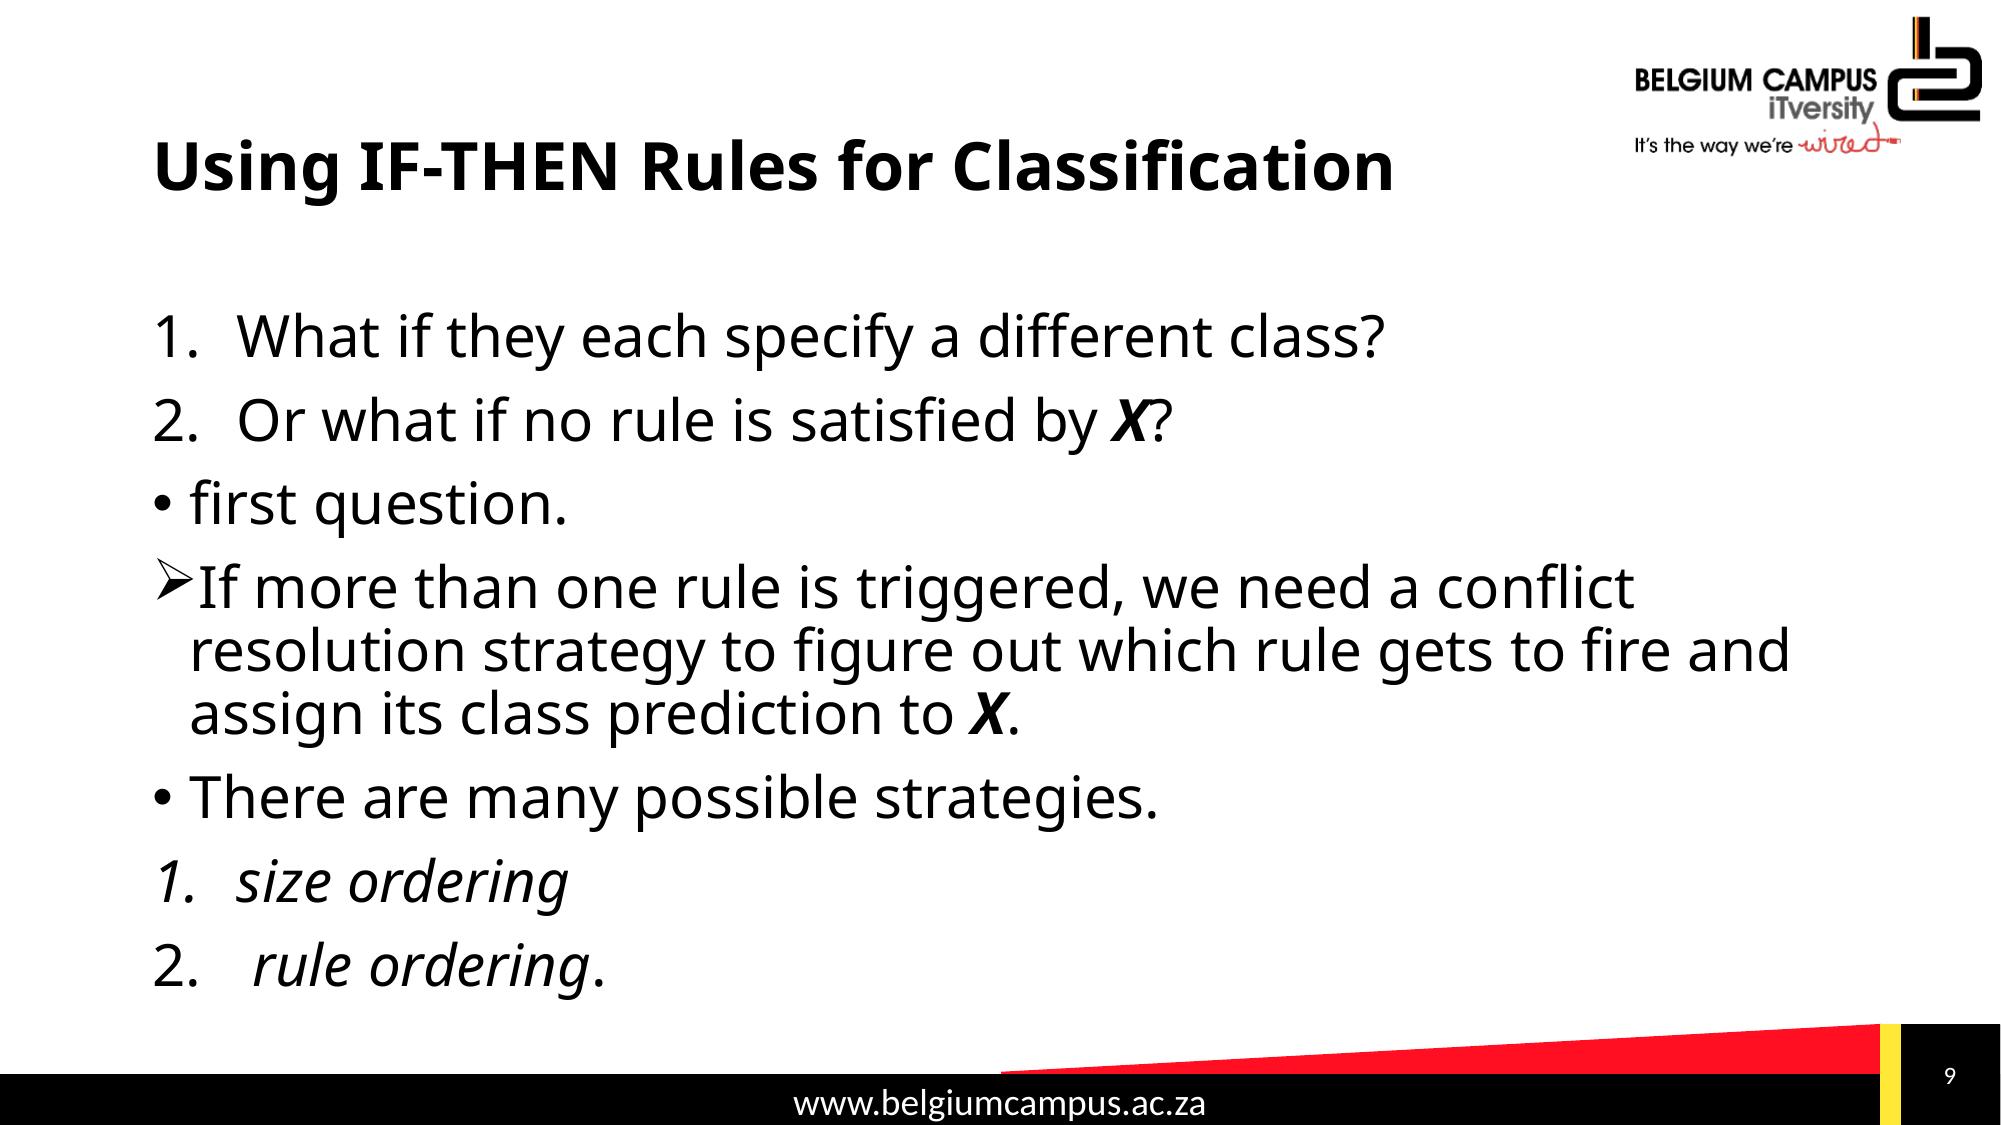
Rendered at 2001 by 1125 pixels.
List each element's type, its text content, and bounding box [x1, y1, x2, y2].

title Using IF-THEN Rules for Classification [137, 59, 1863, 278]
picture [1631, 0, 1986, 198]
list What if they each specify a different class? Or what if no rule is satisfied by X? first question. If more than one rule is triggered, we need a conflict resolution strategy to figure out which rule gets to fire and assign its class prediction to X. There are many possible strategies. size ordering rule ordering. [137, 299, 1863, 1014]
